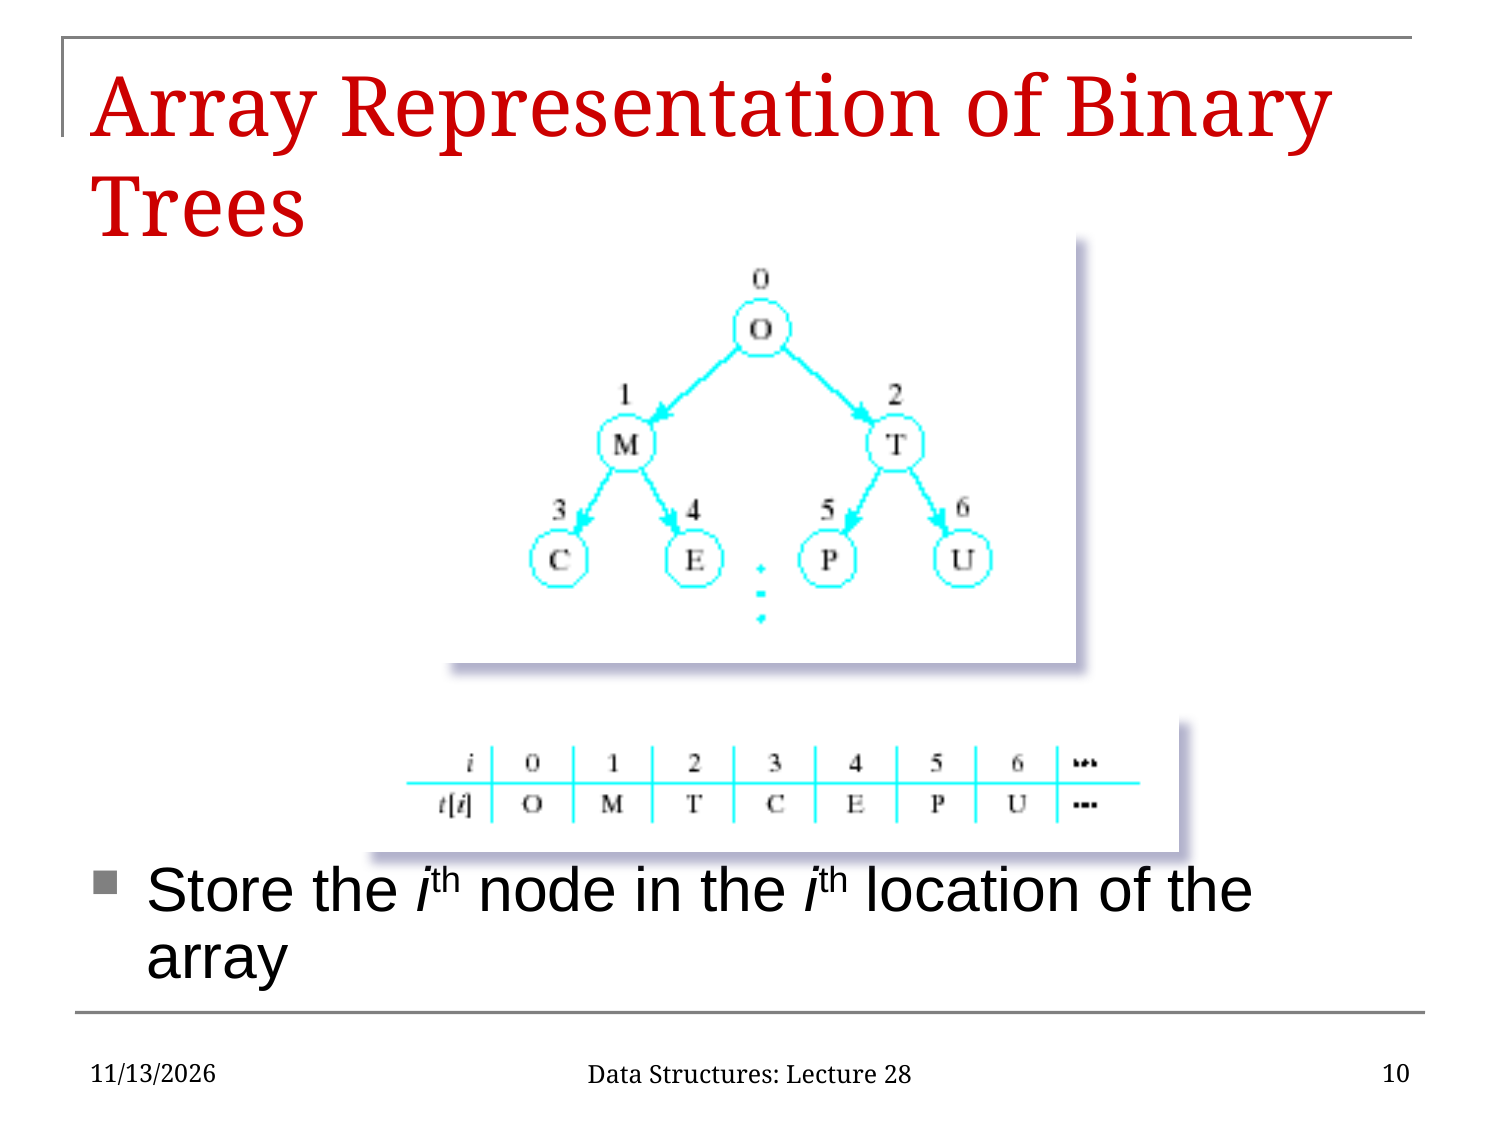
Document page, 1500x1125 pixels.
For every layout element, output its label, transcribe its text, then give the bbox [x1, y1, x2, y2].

list Store the ith node in the ith location of the array [75, 849, 1425, 1006]
title Array Representation of Binary Trees [75, 45, 1425, 163]
picture [438, 228, 1076, 663]
picture [359, 711, 1179, 852]
footer Data Structures: Lecture 28 [512, 1024, 988, 1101]
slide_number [74, 1023, 426, 1100]
slide_number 10 [1074, 1023, 1426, 1100]
